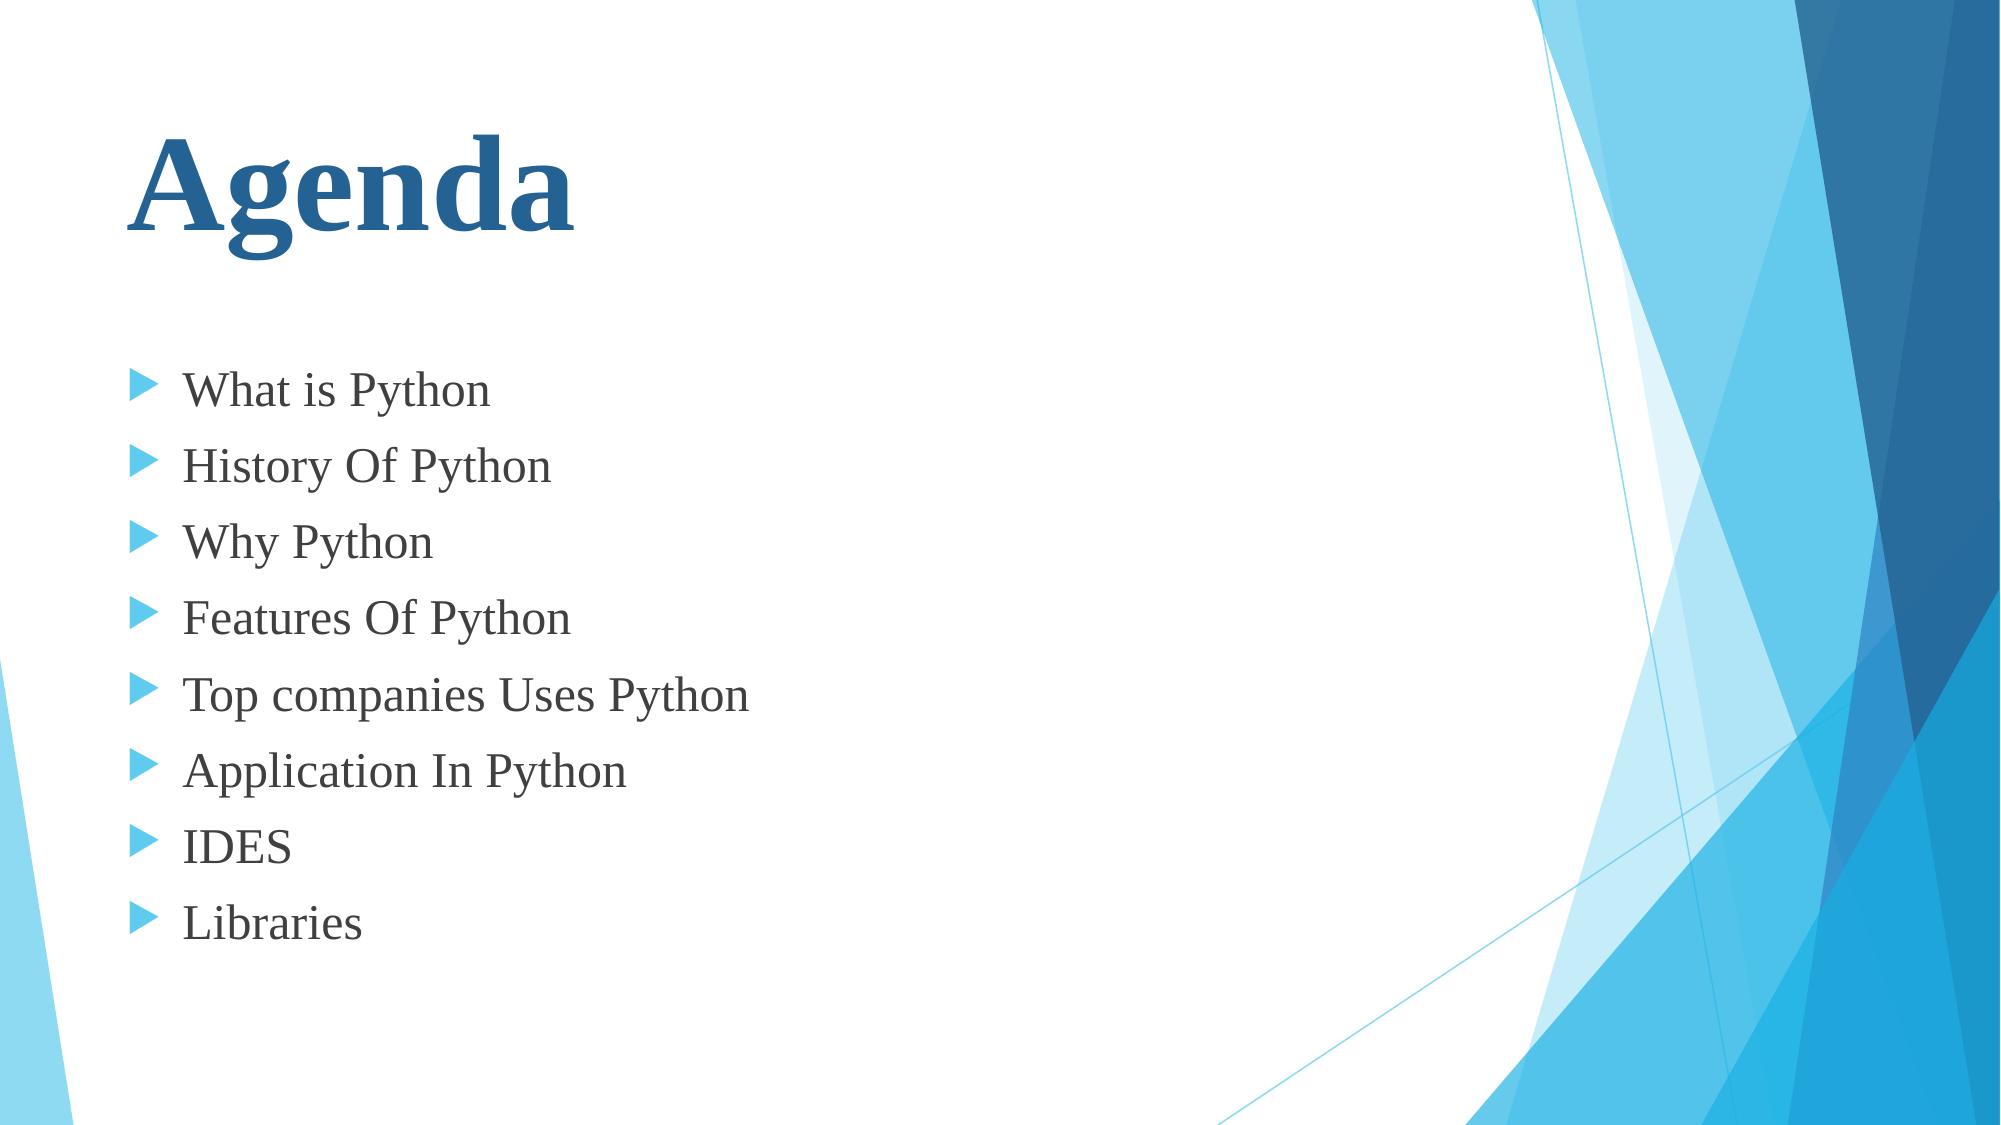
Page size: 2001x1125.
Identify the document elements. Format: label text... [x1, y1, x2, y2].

list What is Python History Of Python Why Python Features Of Python Top companies Uses Python Application In Python IDES Libraries [111, 354, 1522, 992]
title Agenda [111, 99, 1522, 317]
